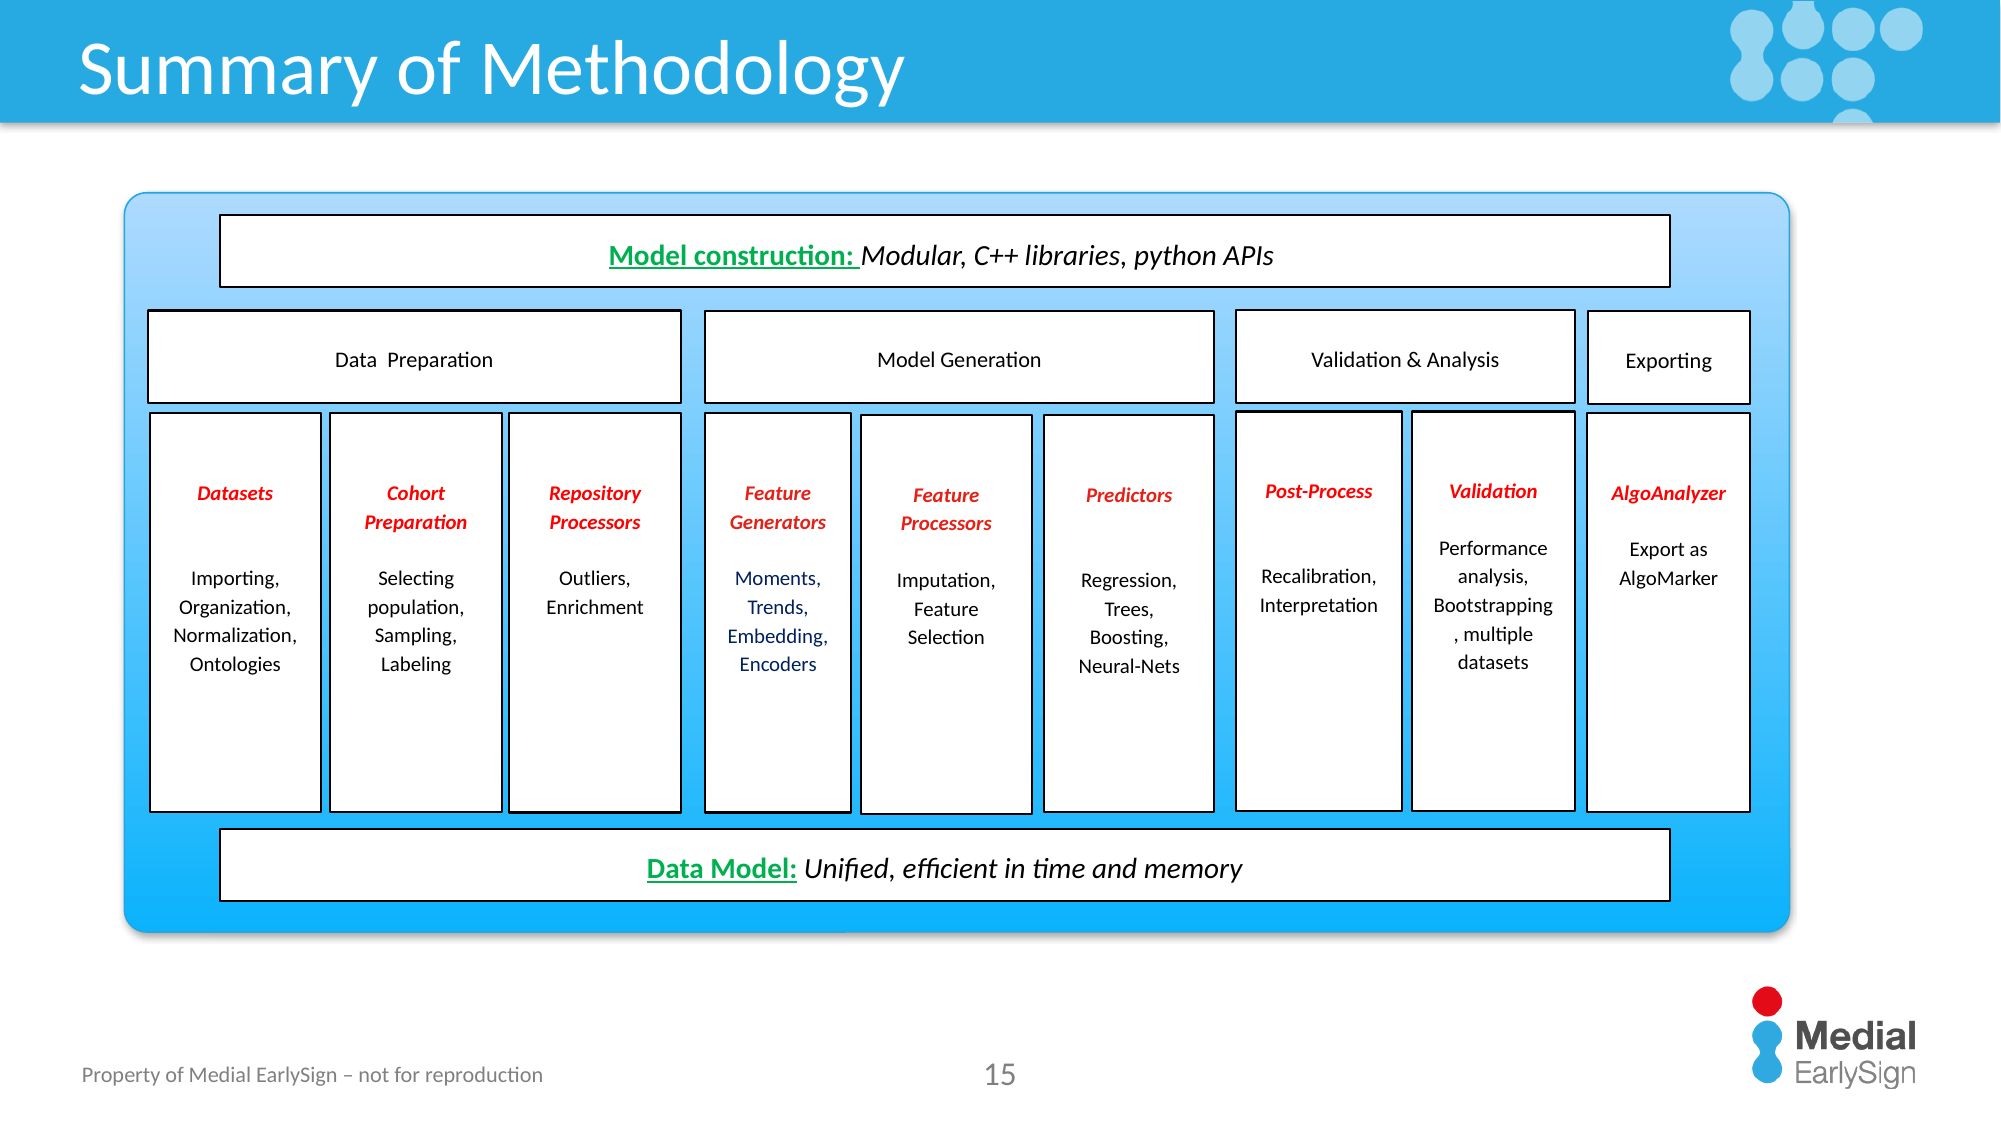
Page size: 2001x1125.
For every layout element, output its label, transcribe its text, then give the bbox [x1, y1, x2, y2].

picture [1730, 1, 1923, 123]
title Summary of Methodology [63, 8, 1729, 119]
picture [1752, 986, 1915, 1089]
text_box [124, 192, 1790, 933]
